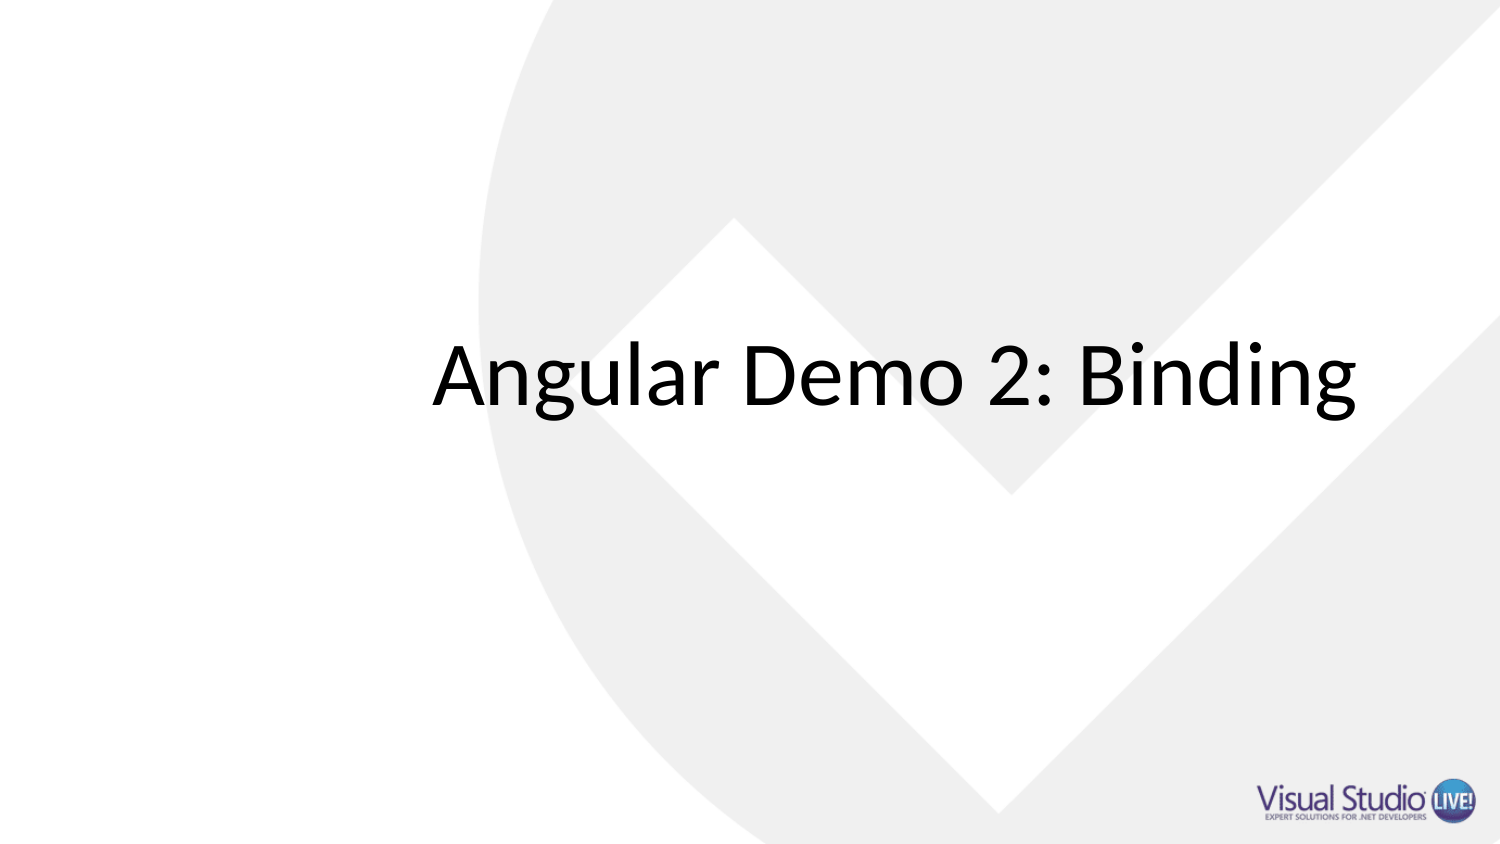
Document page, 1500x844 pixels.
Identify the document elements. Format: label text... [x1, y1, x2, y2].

title Angular Demo 2: Binding [291, 295, 1500, 443]
picture [0, 0, 1500, 844]
